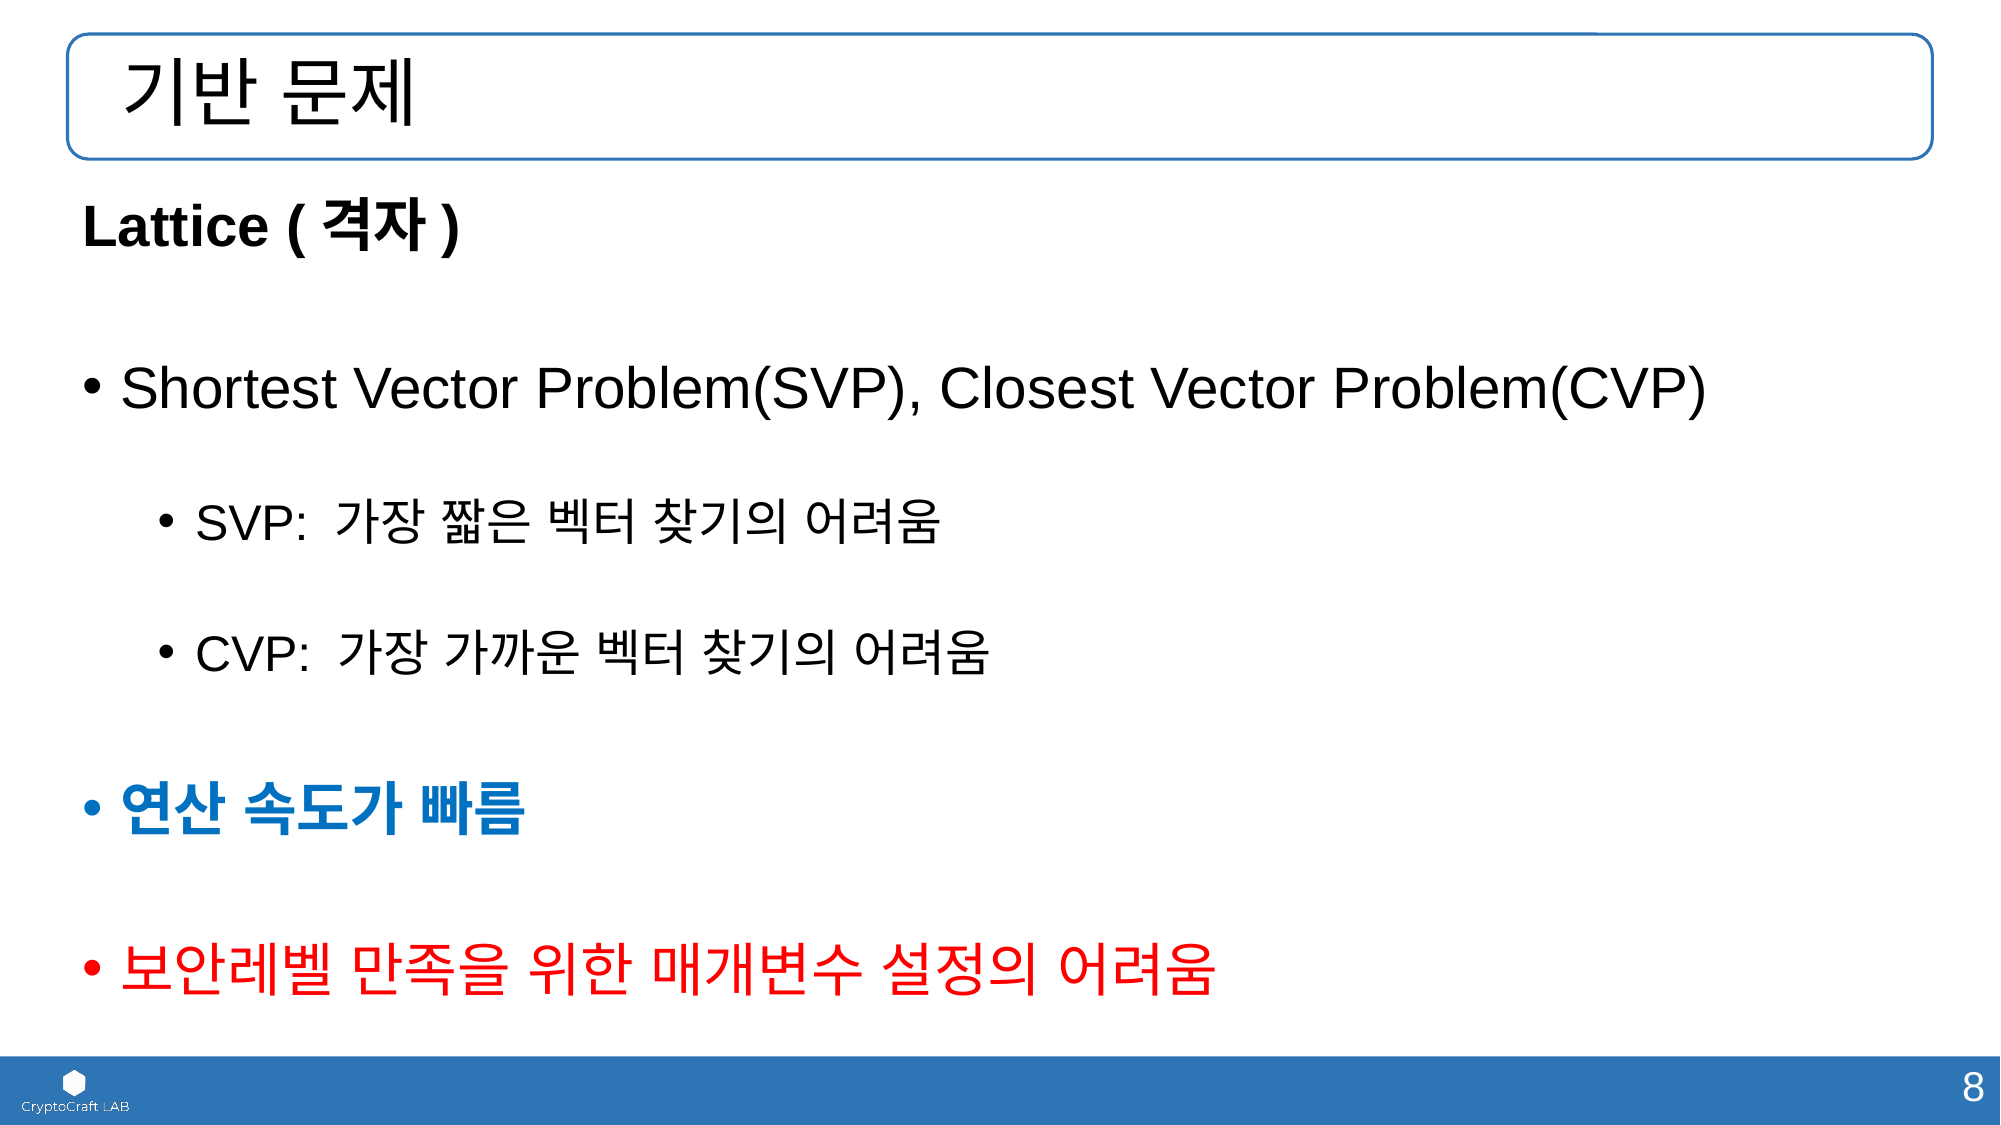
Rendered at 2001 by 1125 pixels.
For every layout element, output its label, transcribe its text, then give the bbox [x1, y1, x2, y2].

list Lattice (격자) Shortest Vector Problem(SVP), Closest Vector Problem(CVP) SVP: 가장 짧은 벡터 찾기의 어려움 CVP: 가장 가까운 벡터 찾기의 어려움 연산 속도가 빠름 보안레벨 만족을 위한 매개변수 설정의 어려움 [67, 189, 1933, 1019]
picture [13, 1061, 138, 1123]
title 기반 문제 [67, 34, 1933, 160]
